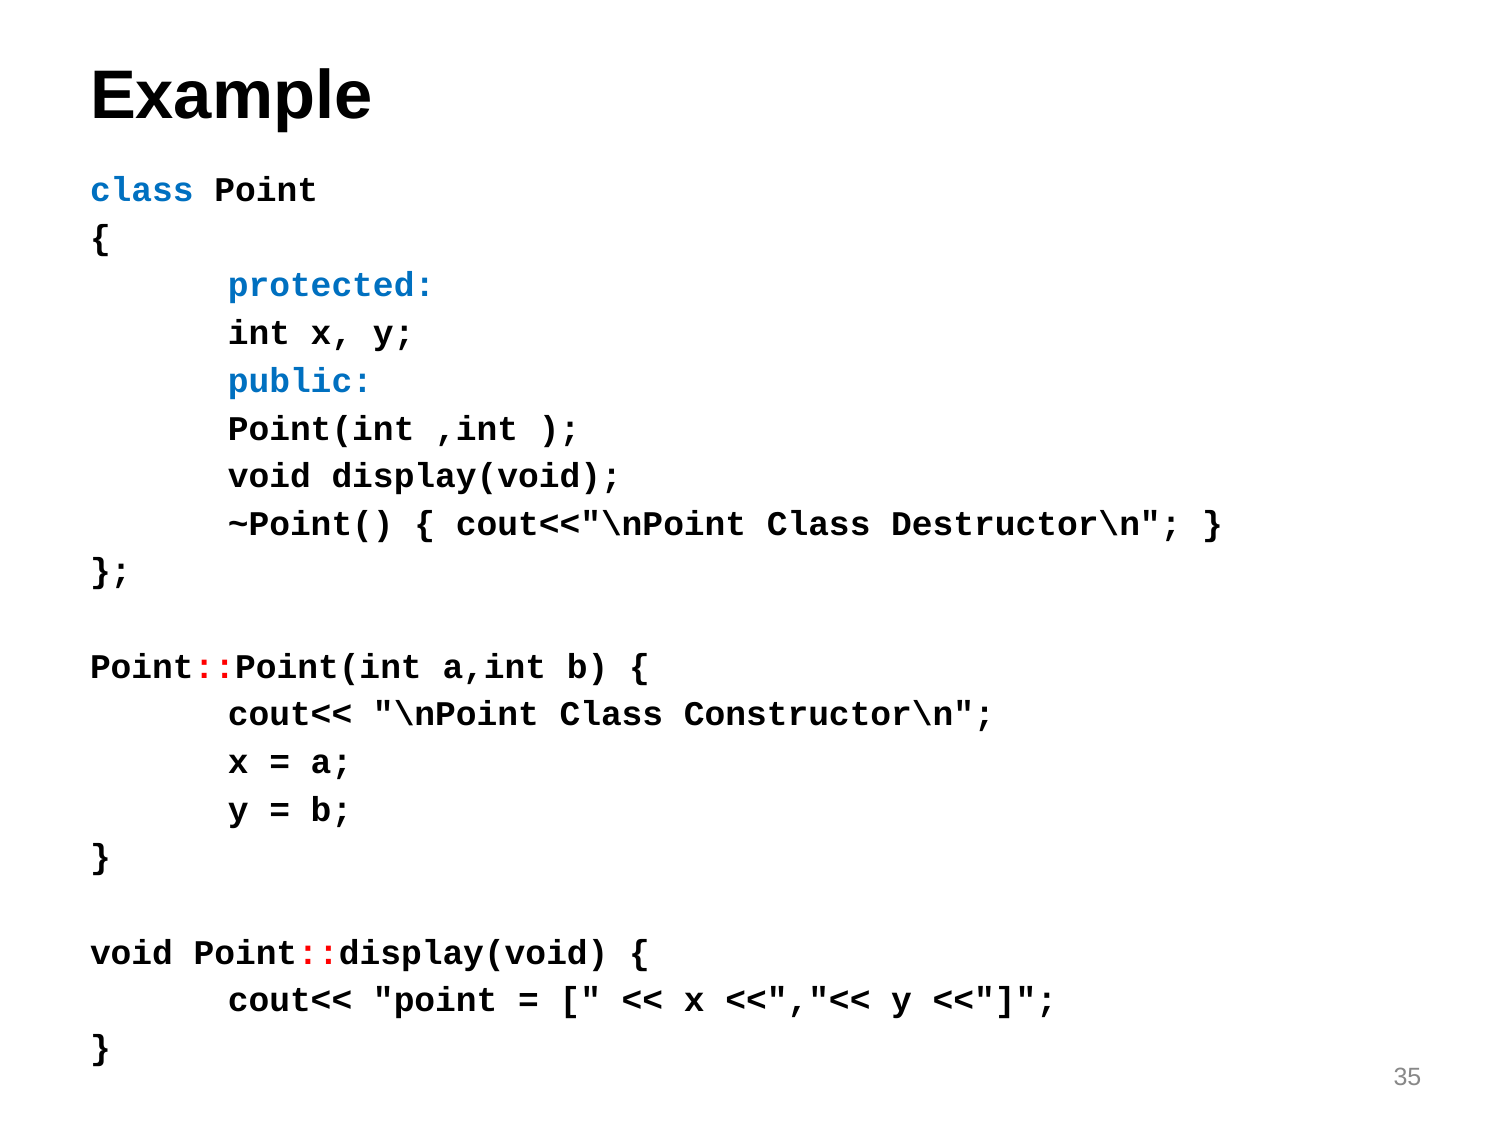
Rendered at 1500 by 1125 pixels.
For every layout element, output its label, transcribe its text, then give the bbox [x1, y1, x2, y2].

title Example [75, 23, 1425, 159]
slide_number 35 [1316, 1053, 1437, 1106]
list class Point { protected: int x, y; public: Point(int ,int ); void display(void); ~Point() { cout<<"\nPoint Class Destructor\n"; } }; Point::Point(int a,int b) { cout<< "\nPoint Class Constructor\n"; x = a; y = b; } void Point::display(void) { cout<< "point = [" << x <<","<< y <<"]"; } [75, 159, 1437, 1080]
